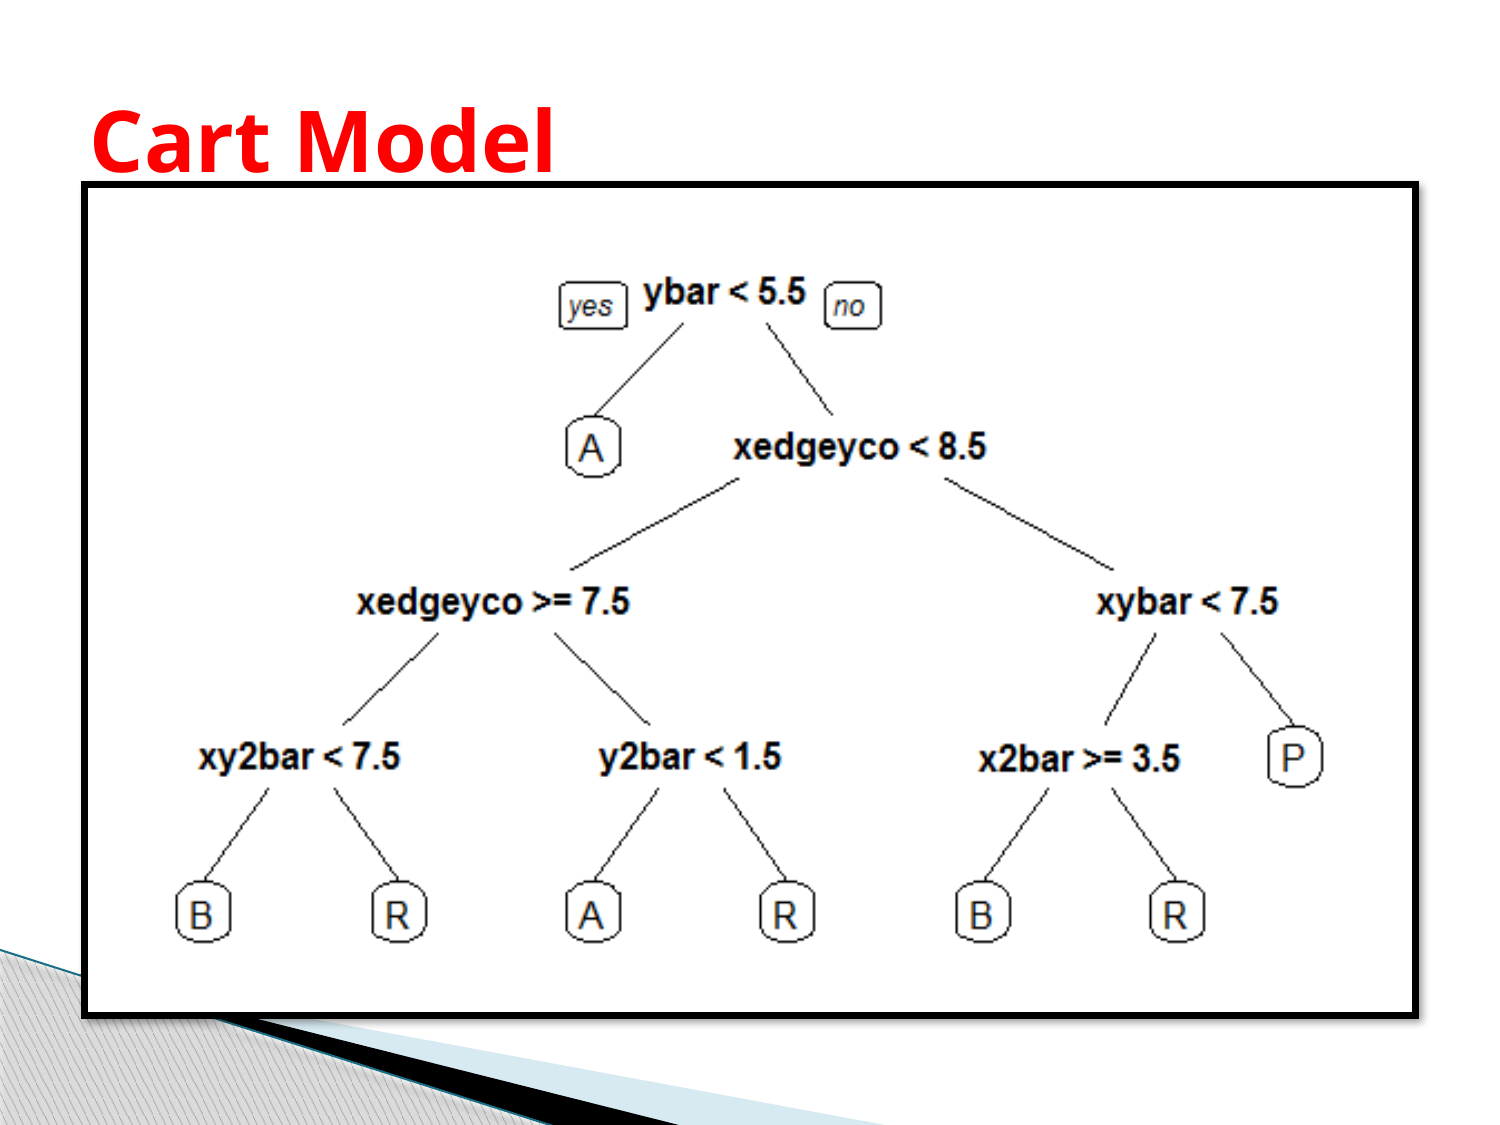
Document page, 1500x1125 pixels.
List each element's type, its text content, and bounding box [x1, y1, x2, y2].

title Cart Model [75, 45, 1425, 233]
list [87, 187, 1413, 1013]
